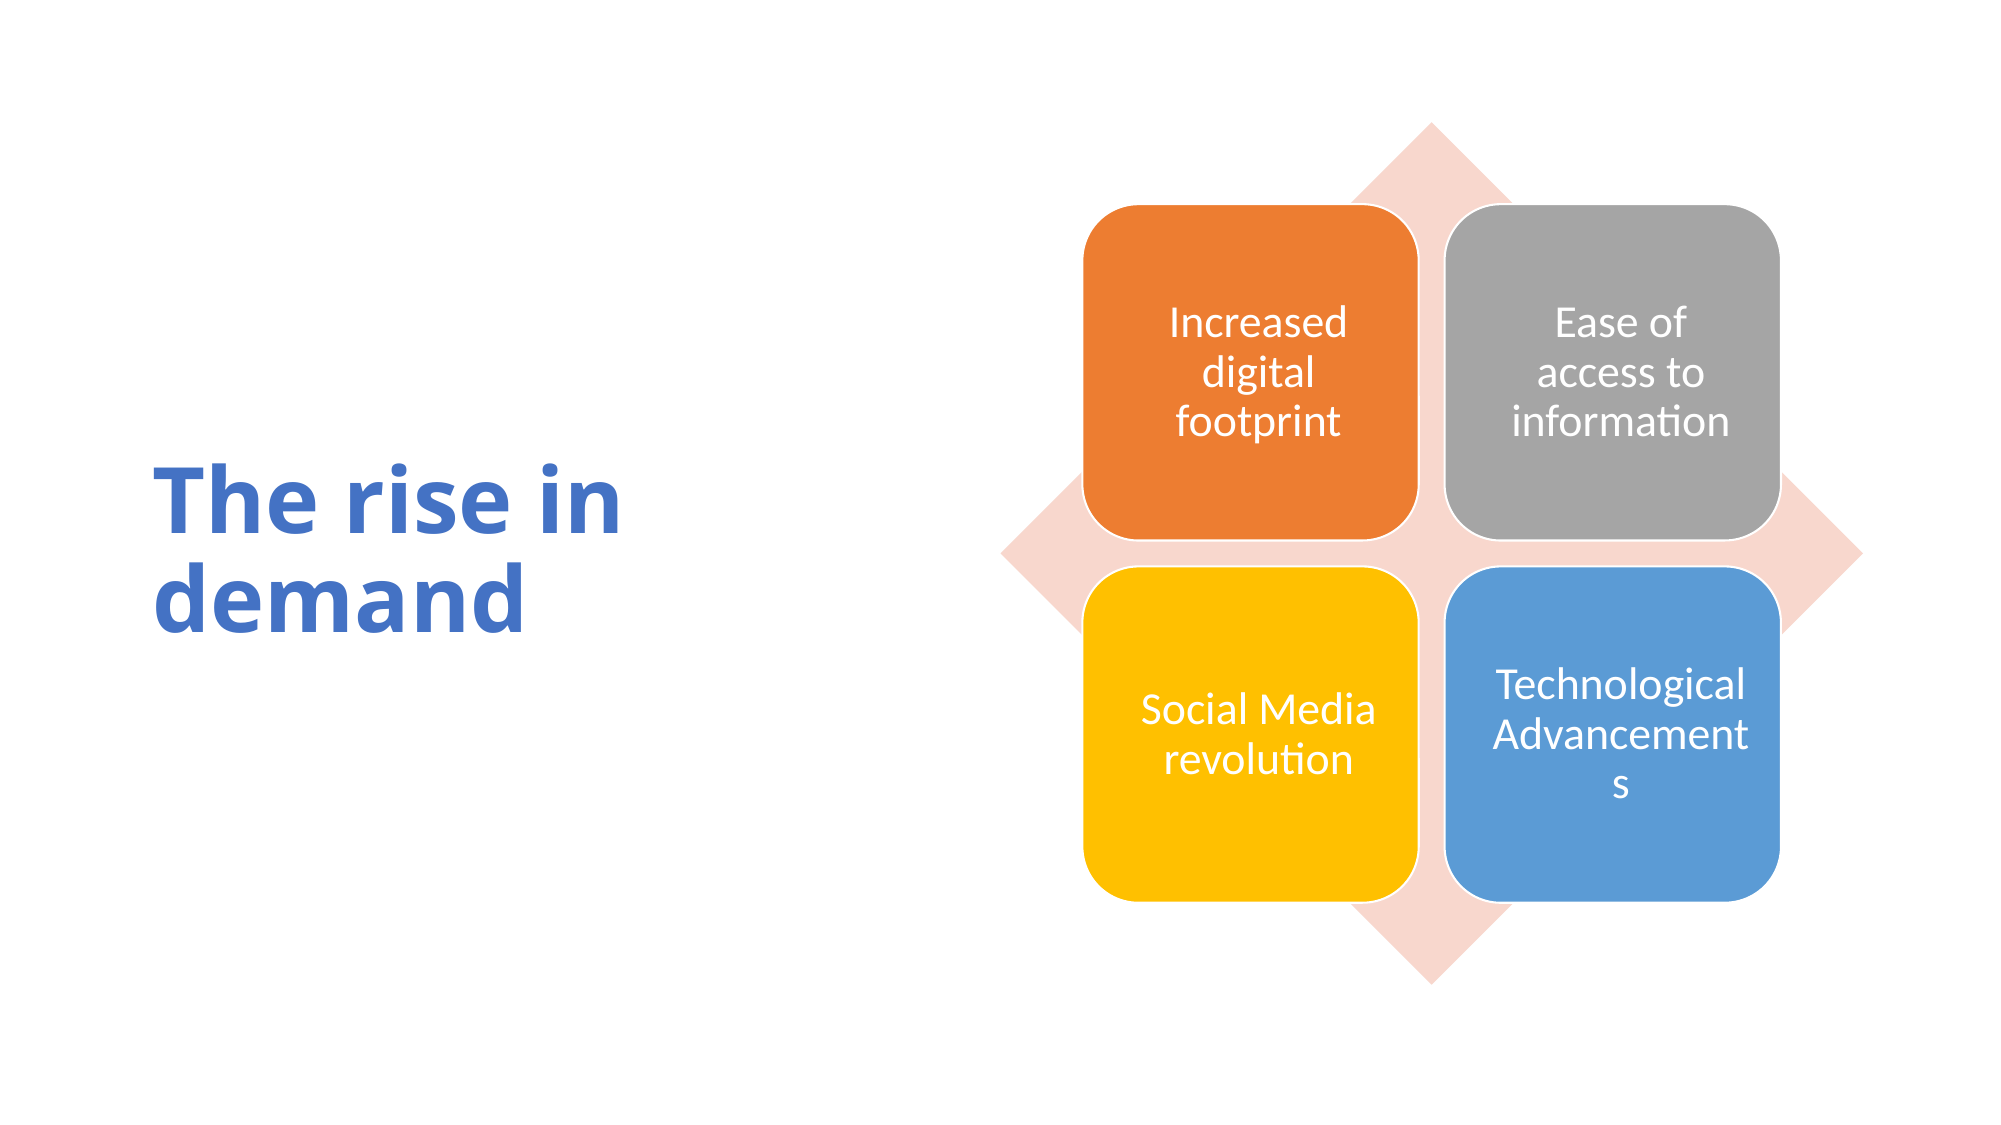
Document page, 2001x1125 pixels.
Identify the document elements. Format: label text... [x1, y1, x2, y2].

title The rise in demand [137, 101, 936, 1005]
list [1000, 101, 1863, 1005]
